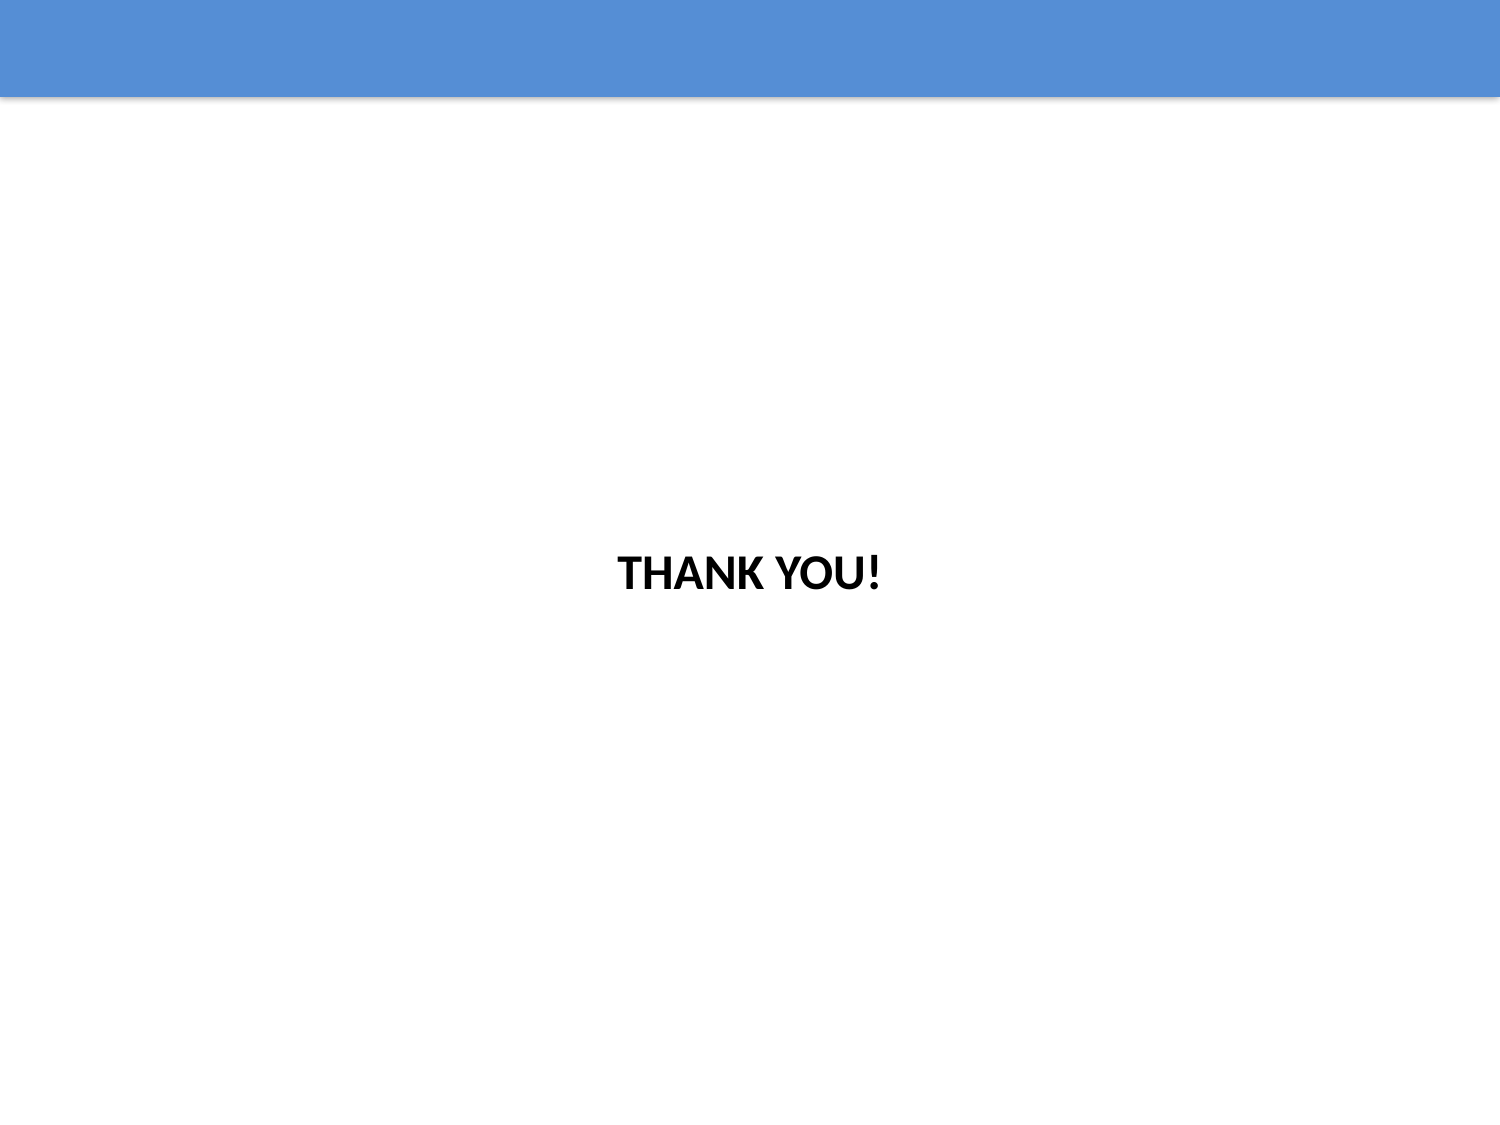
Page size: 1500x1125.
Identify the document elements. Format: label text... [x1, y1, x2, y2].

text_box [0, 0, 1500, 98]
text_box THANK YOU! [224, 532, 1275, 607]
